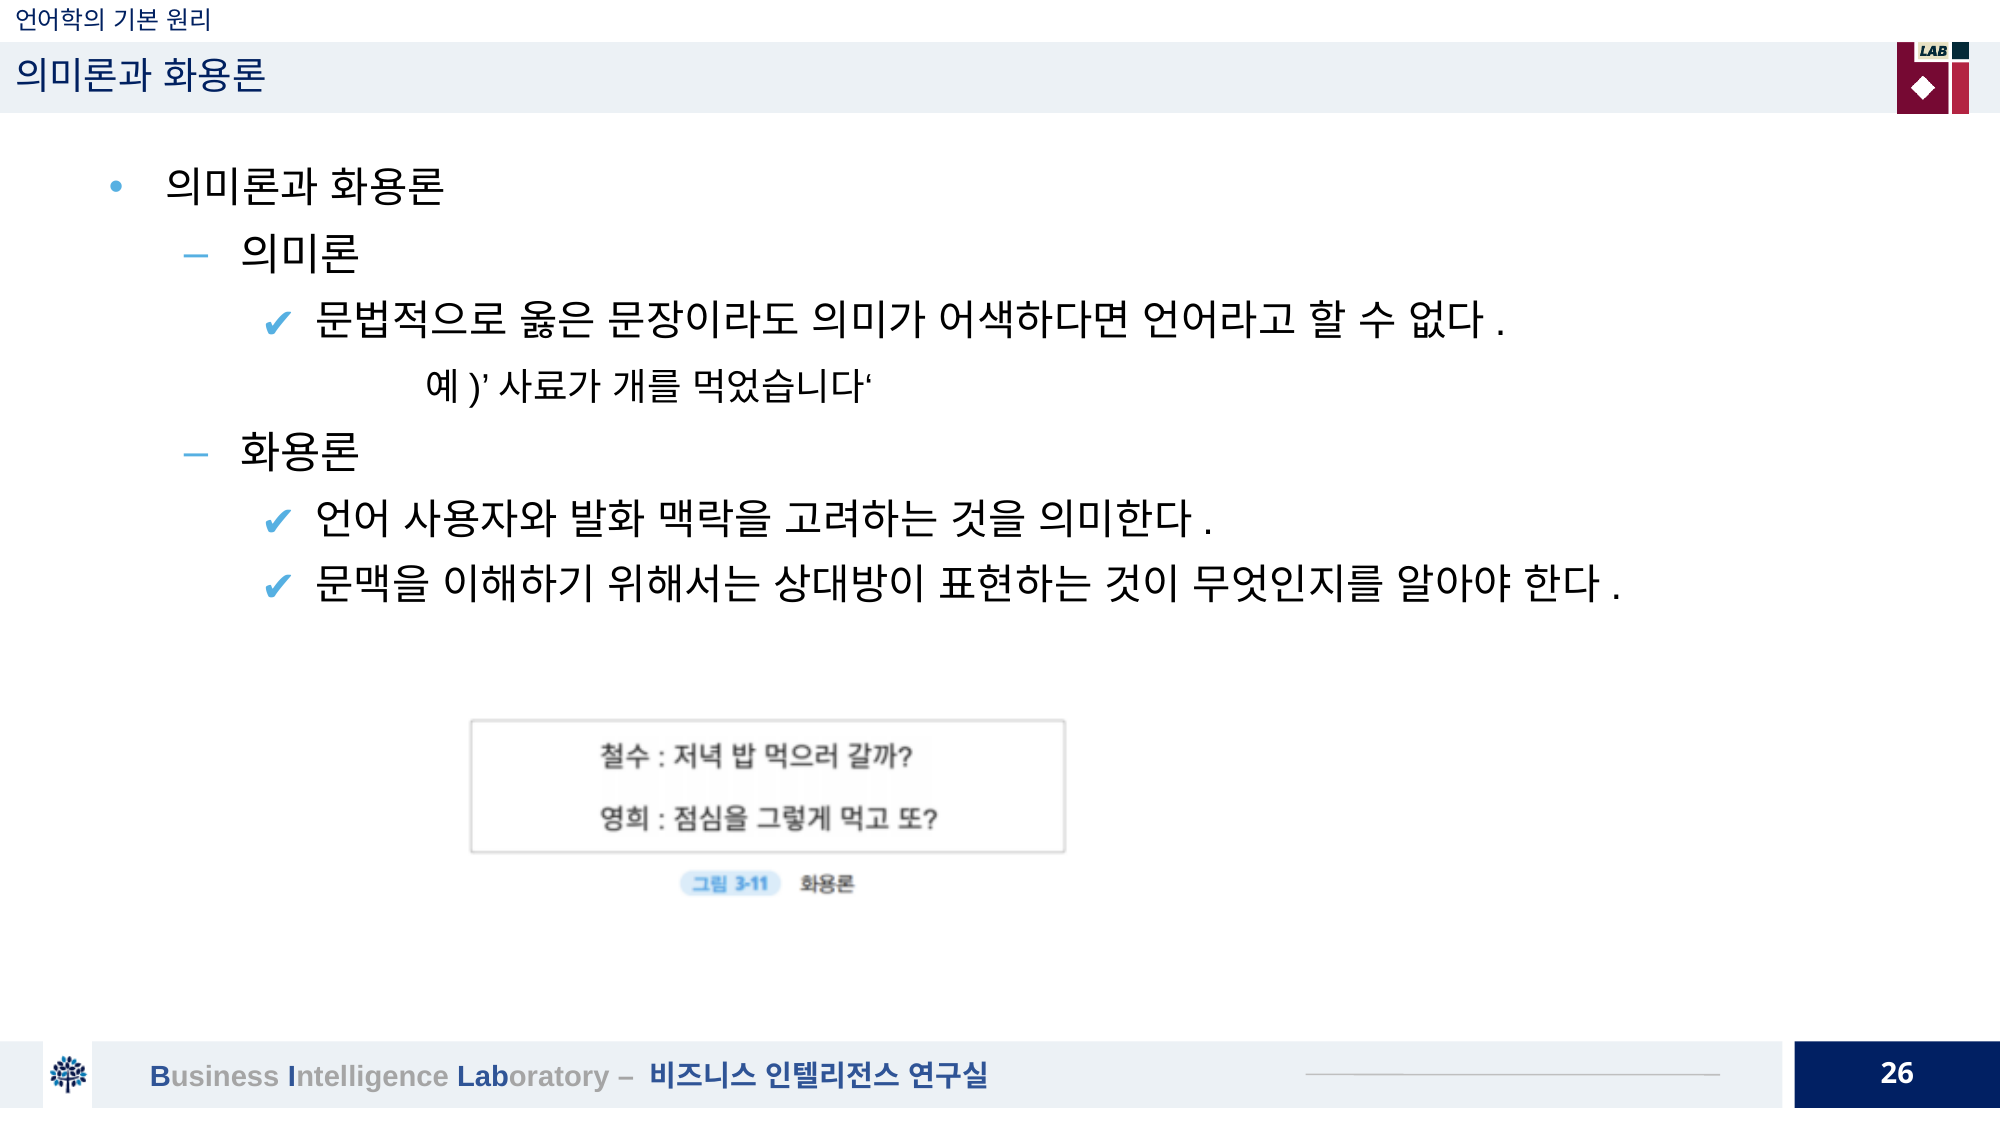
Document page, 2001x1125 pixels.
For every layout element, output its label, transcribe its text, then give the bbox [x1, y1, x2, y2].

picture [459, 708, 1094, 924]
picture [43, 1041, 92, 1108]
picture [1897, 41, 1969, 114]
title 언어학의 기본 원리 [0, 0, 598, 42]
slide_number 26 [1825, 1044, 1970, 1105]
subtitle 의미론과 화용론 [0, 42, 1326, 113]
list 의미론과 화용론 의미론 문법적으로 옳은 문장이라도 의미가 어색하다면 언어라고 할 수 없다. 예)’사료가 개를 먹었습니다‘ 화용론 언어 사용자와 발화 맥락을 고려하는 것을 의미한다. 문맥을 이해하기 위해서는 상대방이 표현하는 것이 무엇인지를 알아야 한다. [73, 138, 1927, 1028]
